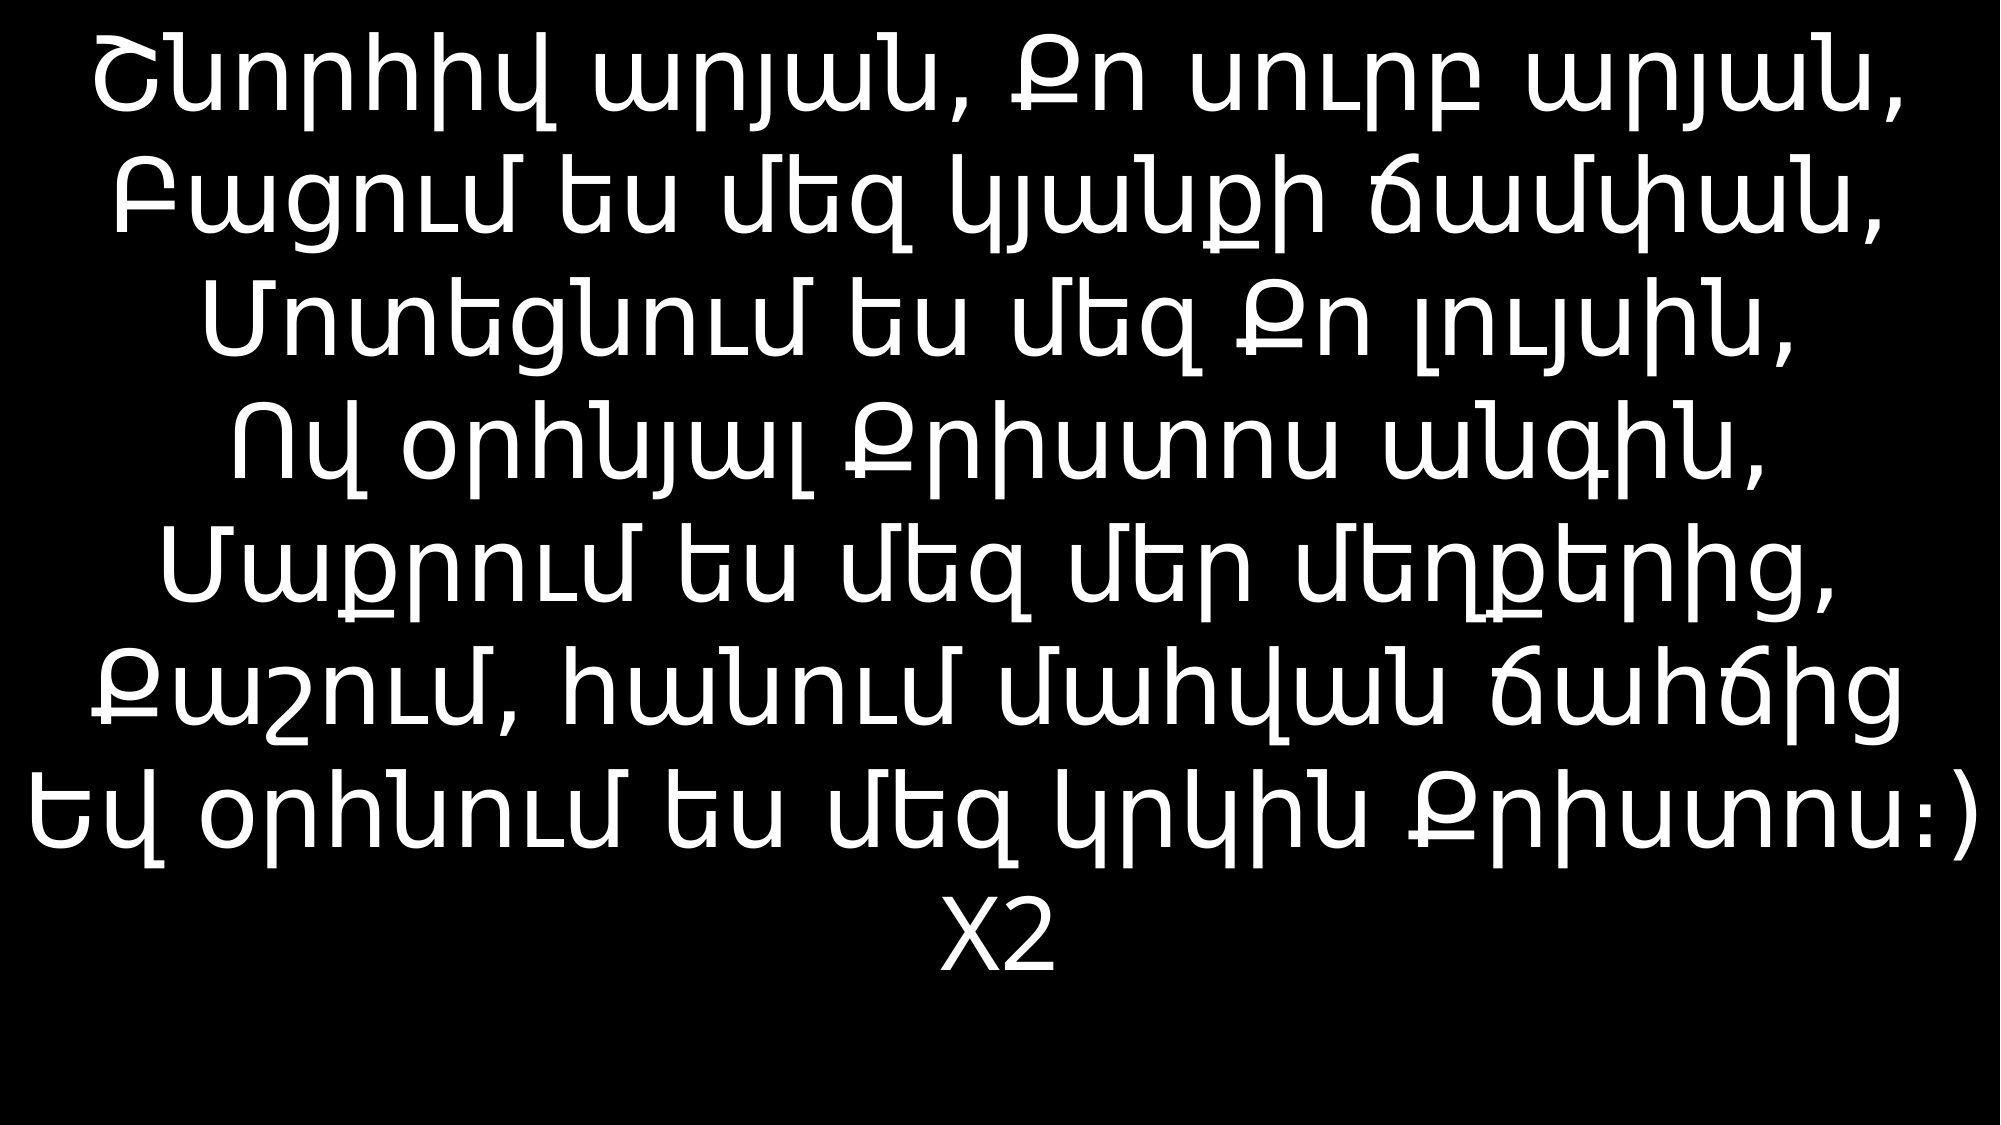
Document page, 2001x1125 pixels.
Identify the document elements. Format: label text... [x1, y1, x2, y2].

title Շնորհիվ արյան, Քո սուրբ արյան, Բացում ես մեզ կյանքի ճամփան, Մոտեցնում ես մեզ Քո լույսին, Ով օրհնյալ Քրիստոս անգին, Մաքրում ես մեզ մեր մեղքերից, Քաշում, հանում մահվան ճահճից Եվ օրհնում ես մեզ կրկին Քրիստոս։) X2 [0, 0, 2000, 1125]
